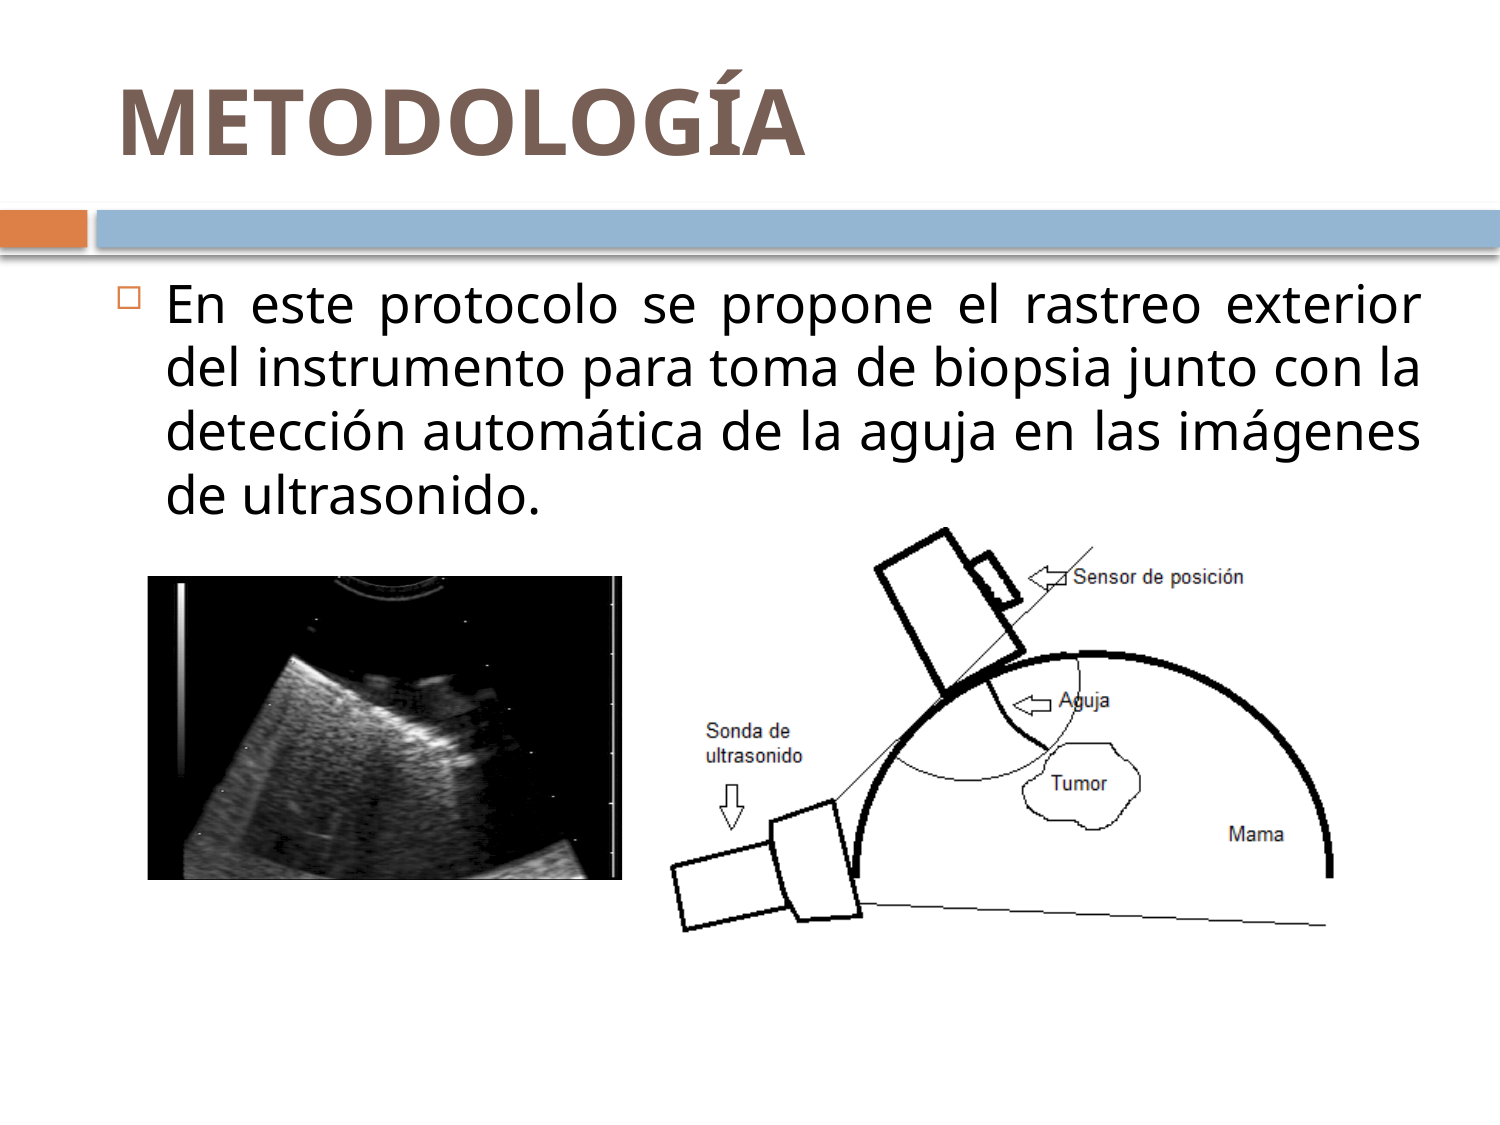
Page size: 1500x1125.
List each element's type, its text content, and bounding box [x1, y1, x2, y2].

picture [655, 526, 1394, 972]
title METODOLOGÍA [100, 37, 1438, 200]
list En este protocolo se propone el rastreo exterior del instrumento para toma de biopsia junto con la detección automática de la aguja en las imágenes de ultrasonido. [100, 262, 1438, 1000]
picture [147, 576, 623, 881]
